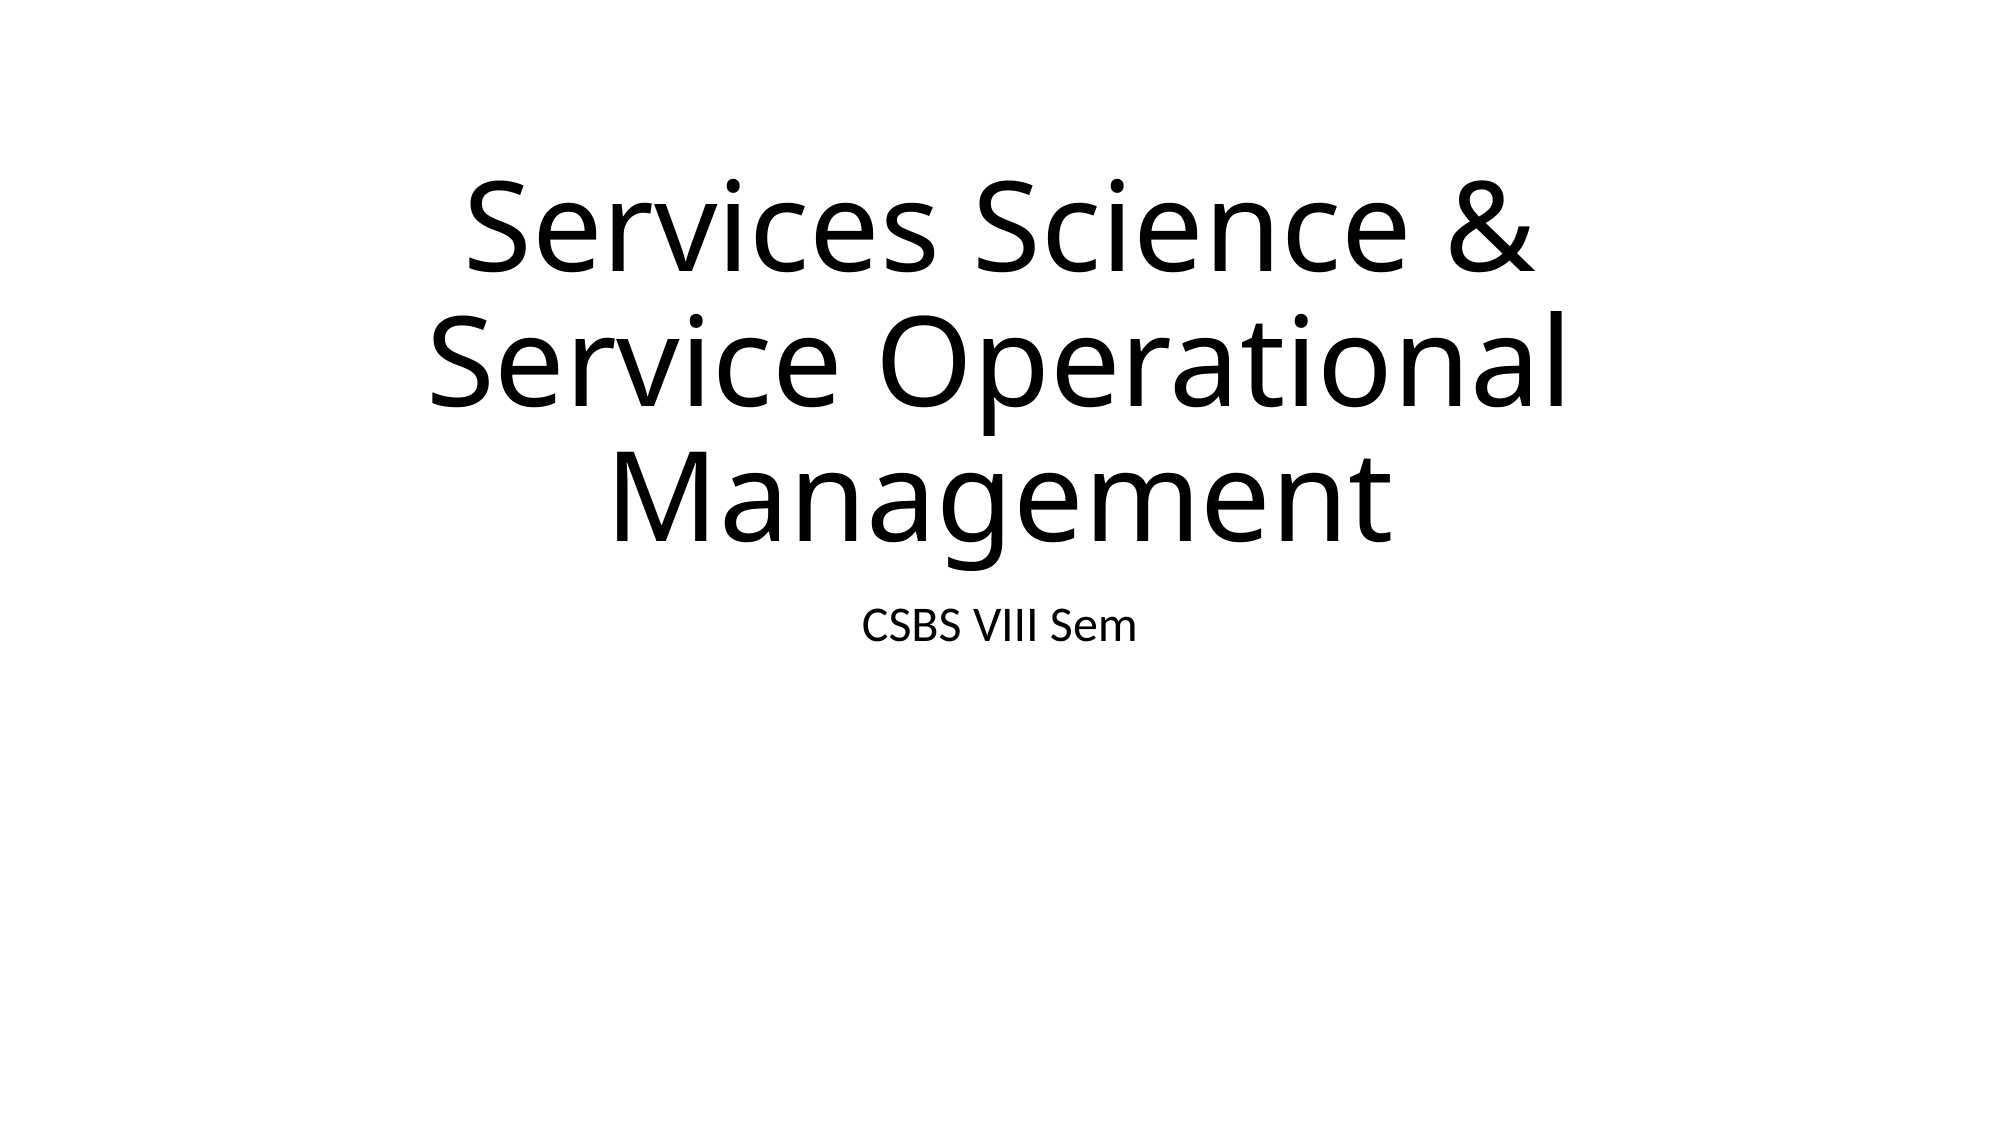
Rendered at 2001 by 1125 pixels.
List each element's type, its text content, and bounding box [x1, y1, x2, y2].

subtitle CSBS VIII Sem [249, 590, 1750, 863]
title Services Science & Service Operational Management [249, 184, 1750, 576]
